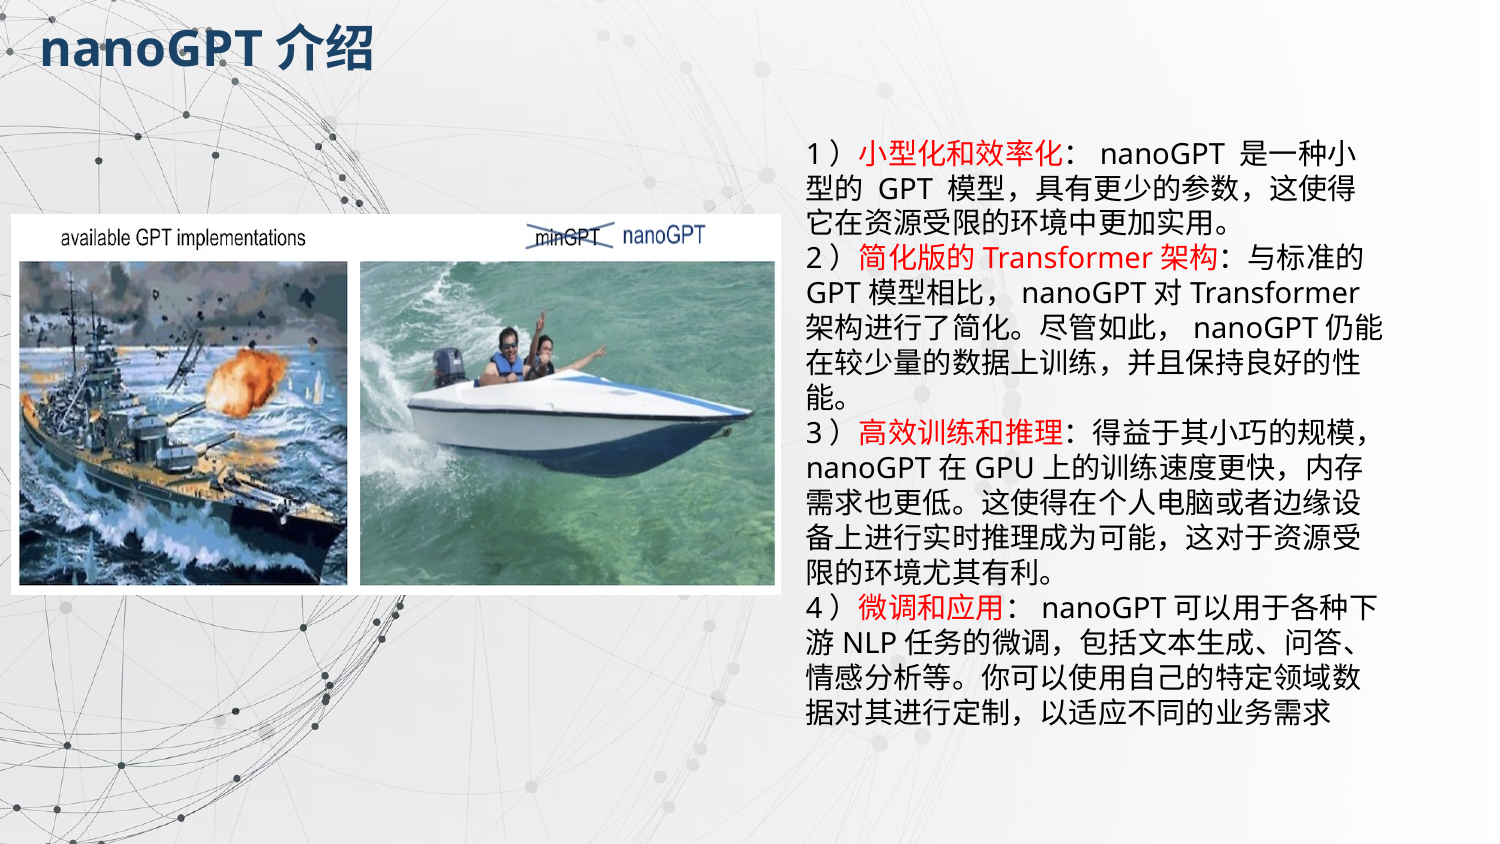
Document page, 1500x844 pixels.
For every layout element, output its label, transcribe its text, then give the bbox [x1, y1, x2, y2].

text_box nanoGPT介绍 [25, 9, 697, 84]
picture [0, 0, 1500, 844]
text_box 1）小型化和效率化：nanoGPT 是一种小型的 GPT 模型，具有更少的参数，这使得它在资源受限的环境中更加实用。 2）简化版的Transformer架构：与标准的GPT模型相比，nanoGPT对Transformer架构进行了简化。尽管如此，nanoGPT仍能在较少量的数据上训练，并且保持良好的性能。 ﻿3）高效训练和推理：得益于其小巧的规模，nanoGPT在GPU上的训练速度更快，内存需求也更低。这使得在个人电脑或者边缘设备上进行实时推理成为可能，这对于资源受限的环境尤其有利。 4）微调和应用：nanoGPT可以用于各种下游NLP任务的微调，包括文本生成、问答、情感分析等。你可以使用自己的特定领域数据对其进行定制，以适应不同的业务需求 [791, 127, 1400, 737]
